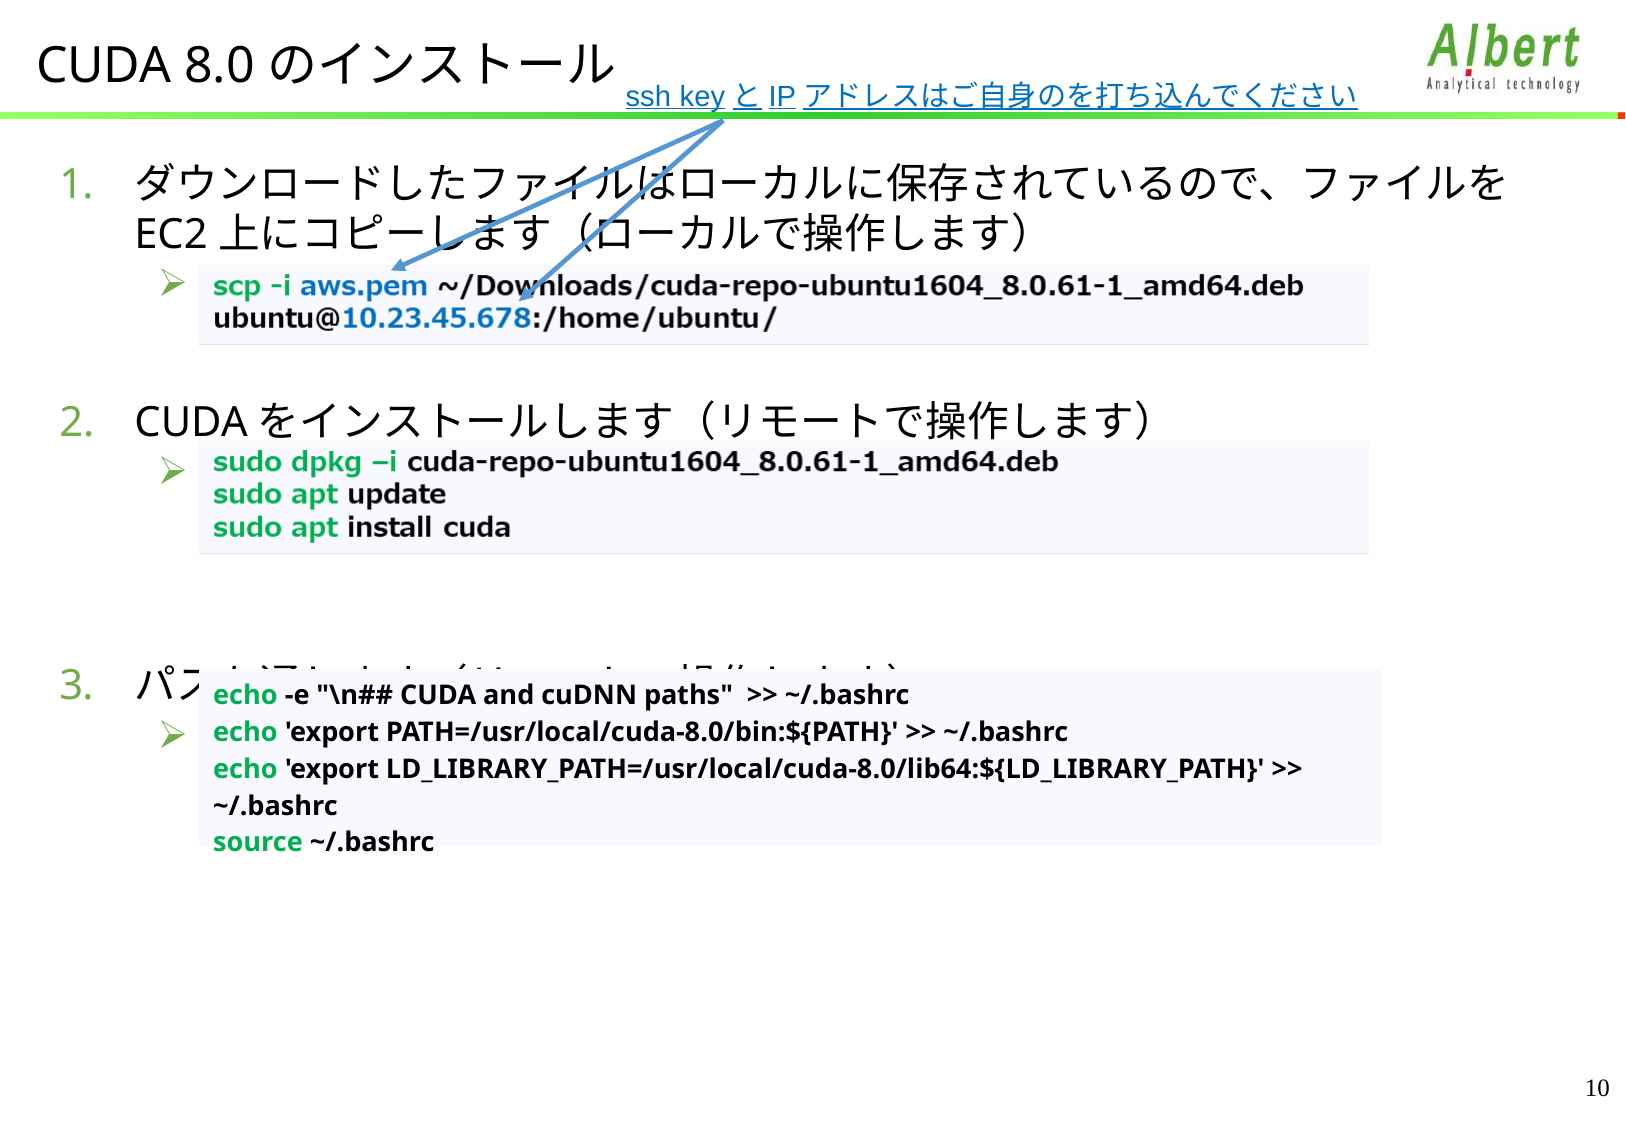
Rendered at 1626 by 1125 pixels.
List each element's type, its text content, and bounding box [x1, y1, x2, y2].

picture [198, 440, 1369, 563]
slide_number 9 [1557, 1063, 1625, 1118]
title CUDA 8.0のインストール [21, 20, 1412, 104]
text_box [390, 120, 516, 271]
list ダウンロードしたファイルはローカルに保存されているので、ファイルをEC2上にコピーします（ローカルで操作します） CUDAをインストールします（リモートで操作します） パスを通します（リモートで操作します） ※ssh key: この場合Amazon EC2 のキーペア IPアドレス：この場合EC2インスタンスのIPアドレス [44, 149, 1581, 1071]
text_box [518, 120, 724, 302]
picture [198, 264, 1369, 355]
text_box ssh keyとIPアドレスはご自身のを打ち込んでください [610, 69, 1416, 120]
table_header echo -e "\n## CUDA and cuDNN paths" >> ~/.bashrc echo 'export PATH=/usr/local/cuda-8.0/bin:${PATH}' >> ~/.bashrc echo 'export LD_LIBRARY_PATH=/usr/local/cuda-8.0/lib64:${LD_LIBRARY_PATH}' >> ~/.bashrc source ~/.bashrc [199, 669, 1381, 846]
picture [1426, 23, 1580, 95]
